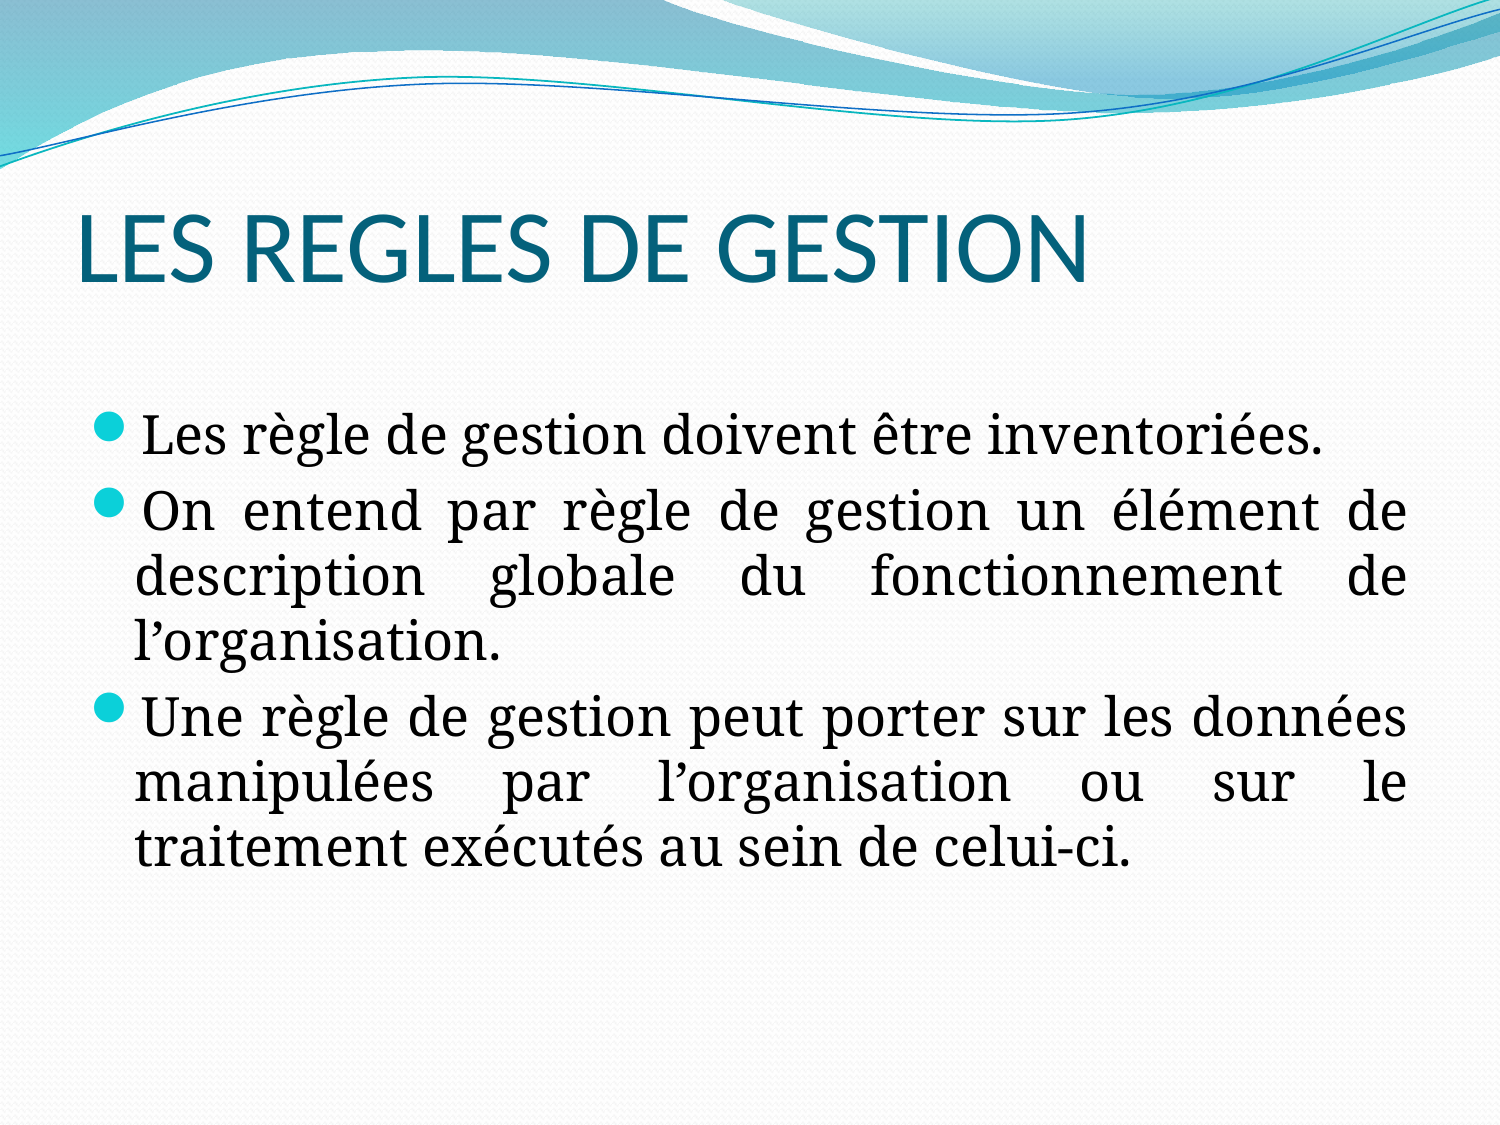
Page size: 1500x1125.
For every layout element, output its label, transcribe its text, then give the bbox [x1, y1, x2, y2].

title LES REGLES DE GESTION [75, 115, 1425, 303]
list Les règle de gestion doivent être inventoriées. On entend par règle de gestion un élément de description globale du fonctionnement de l’organisation. Une règle de gestion peut porter sur les données manipulées par l’organisation ou sur le traitement exécutés au sein de celui-ci. [75, 317, 1425, 1038]
